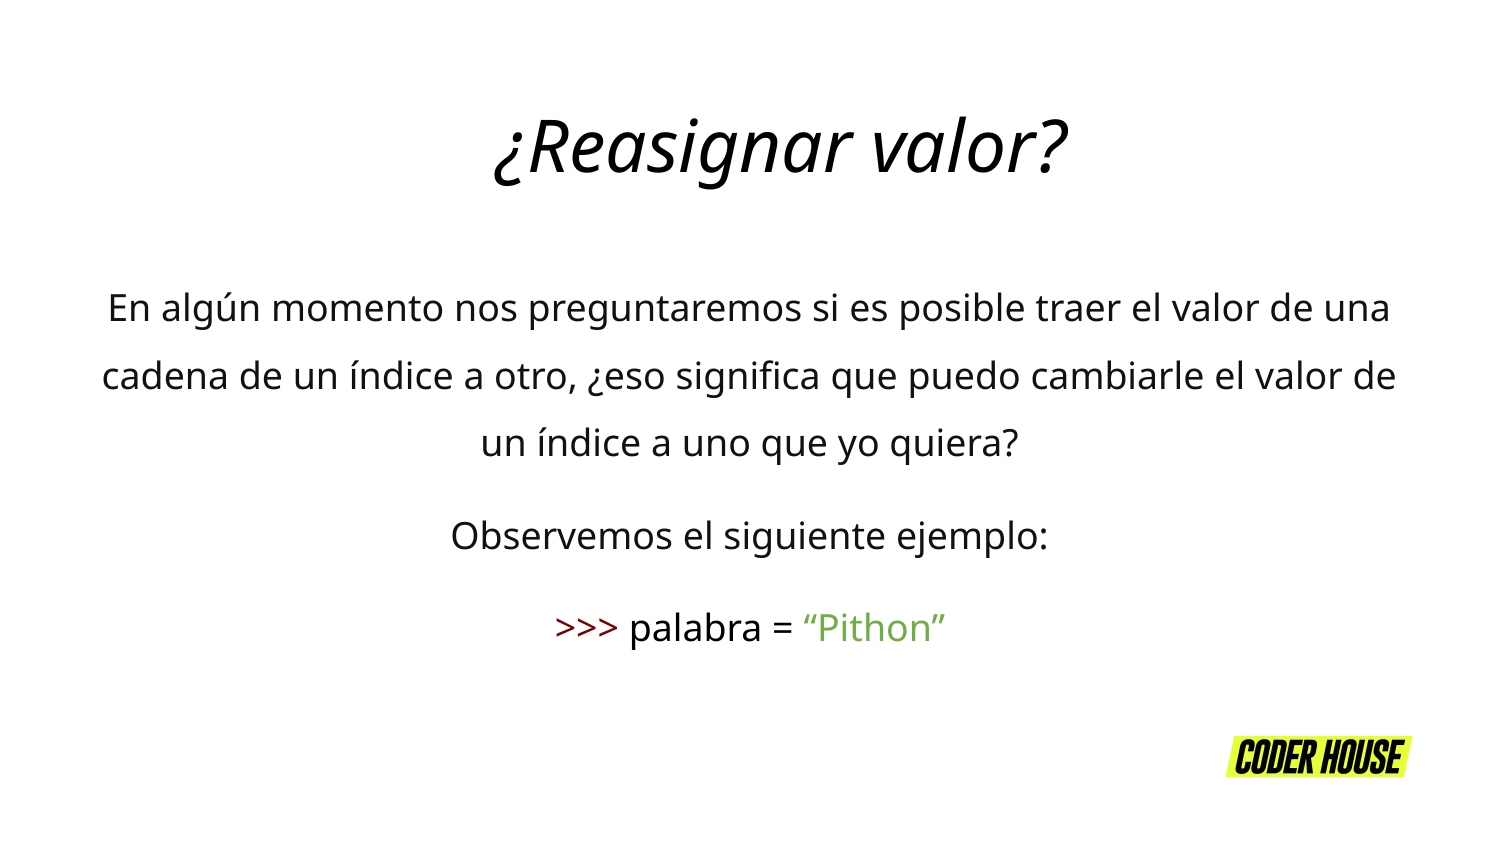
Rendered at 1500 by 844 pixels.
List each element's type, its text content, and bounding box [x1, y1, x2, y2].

picture [1221, 728, 1417, 784]
text_box ¿Reasignar valor? [147, 76, 1417, 210]
text_box En algún momento nos preguntaremos si es posible traer el valor de una cadena de un índice a otro, ¿eso significa que puedo cambiarle el valor de un índice a uno que yo quiera? Observemos el siguiente ejemplo: >>> palabra = “Pithon” [80, 246, 1420, 600]
